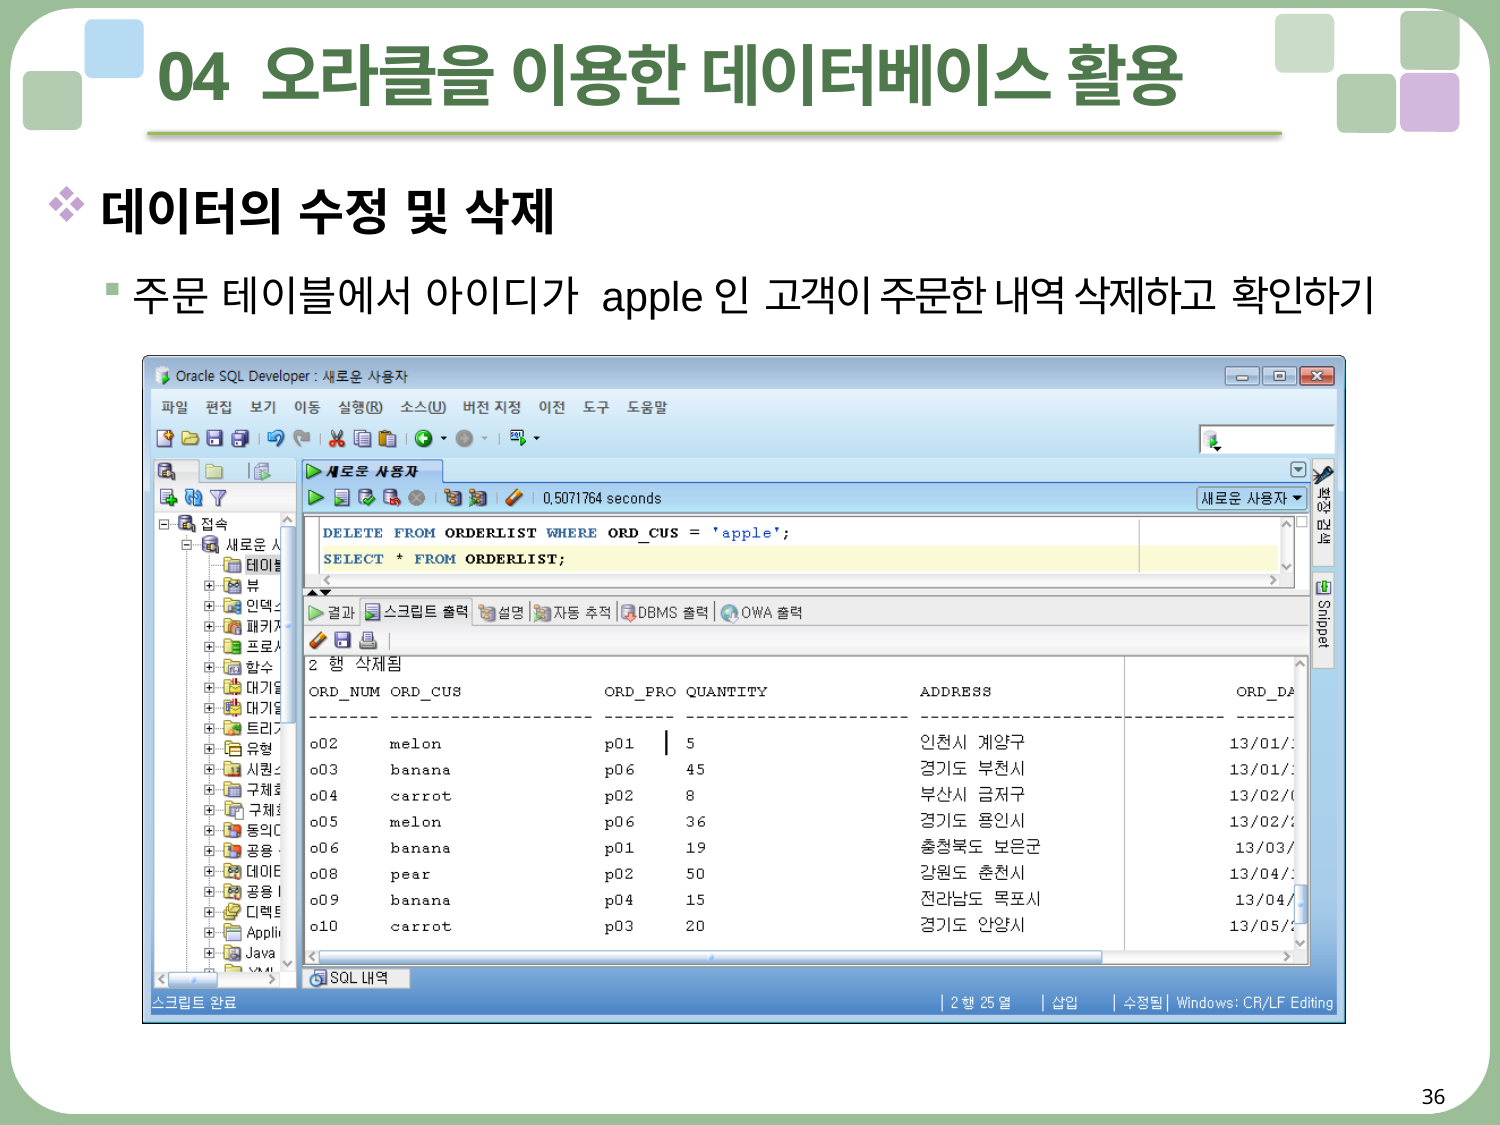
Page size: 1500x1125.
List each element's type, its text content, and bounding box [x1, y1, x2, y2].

picture [0, 0, 1500, 1125]
list 데이터의 수정 및 삭제 주문 테이블에서 아이디가 apple인 고객이 주문한 내역 삭제하고 확인하기 [29, 172, 1500, 1083]
picture [141, 355, 1346, 1024]
title 04 오라클을 이용한 데이터베이스 활용 [142, 25, 1459, 123]
